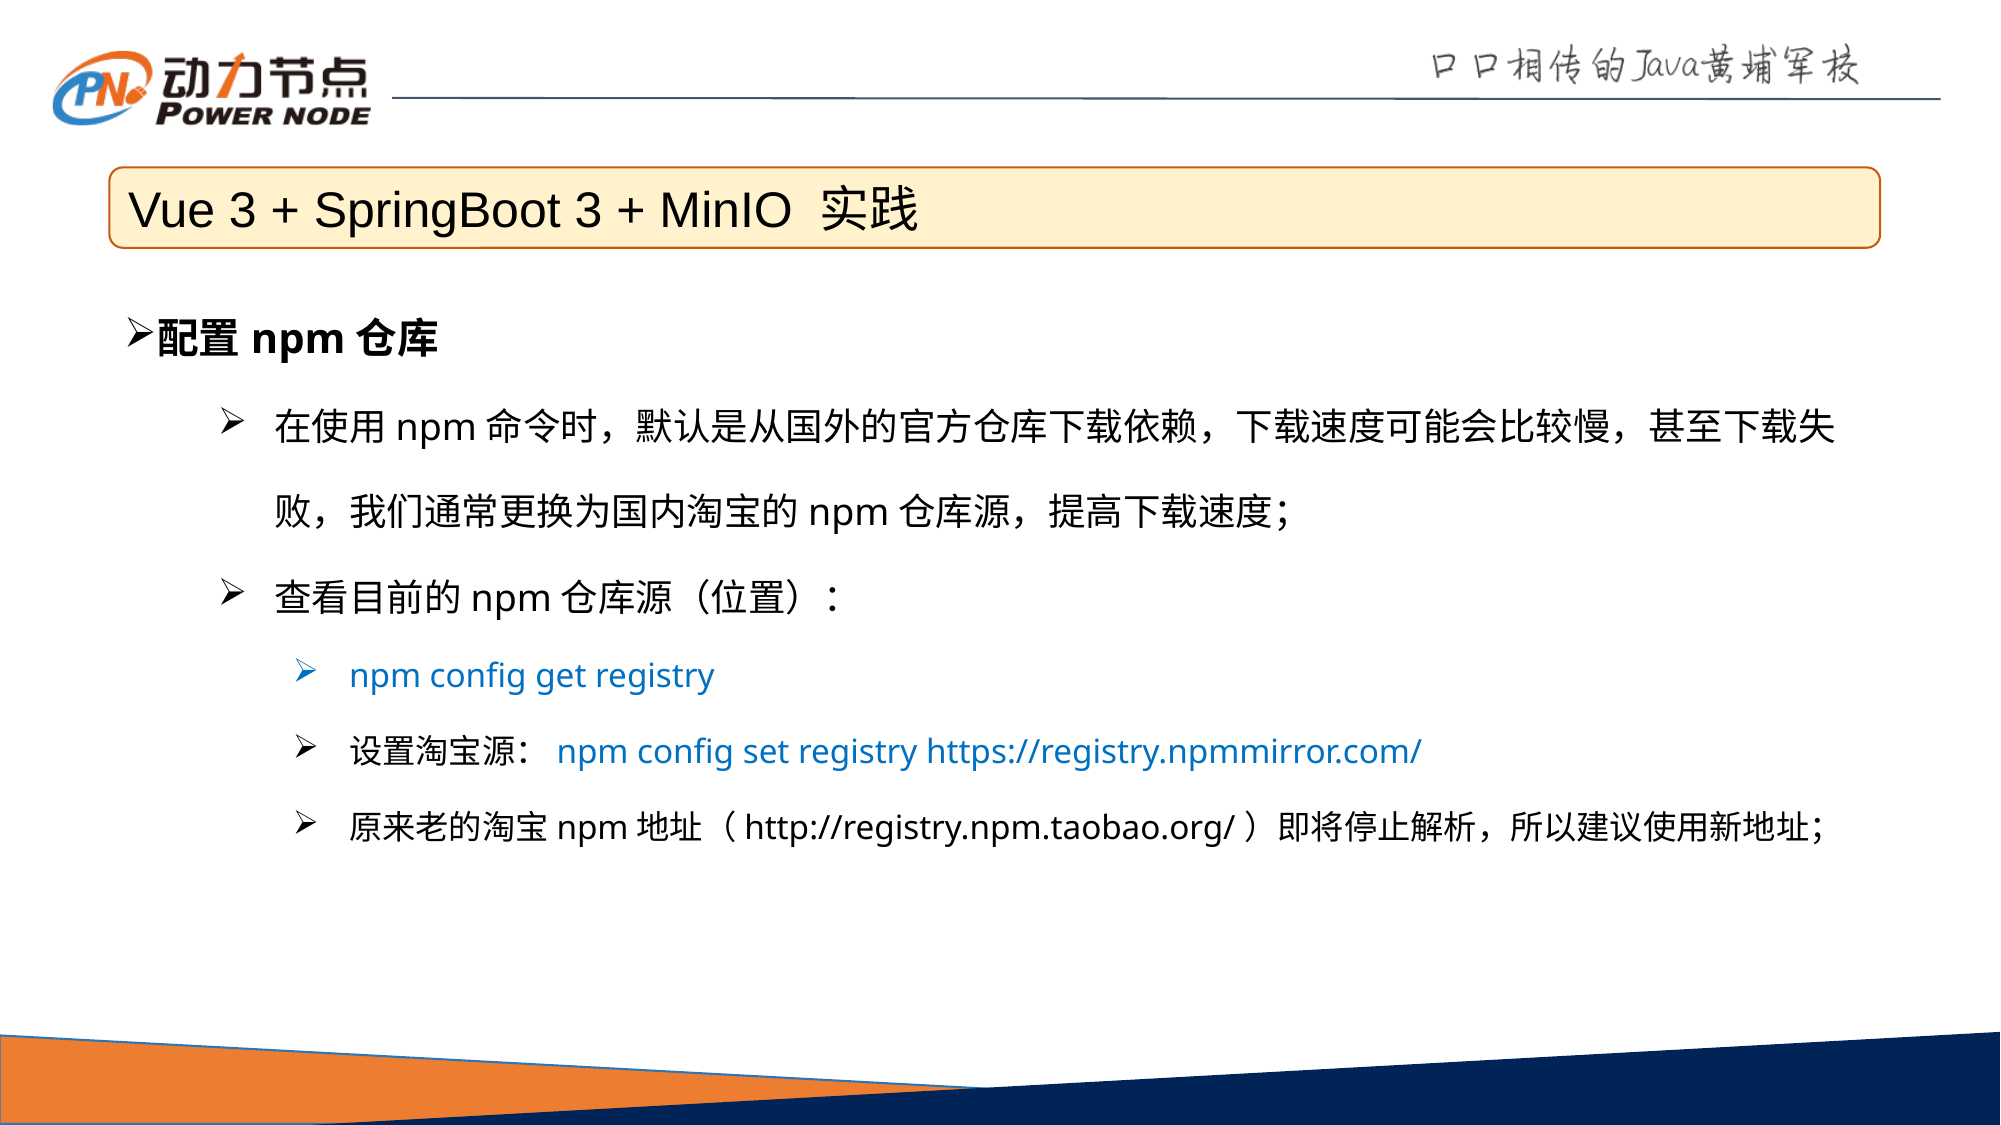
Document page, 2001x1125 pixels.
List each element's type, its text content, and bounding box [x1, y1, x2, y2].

picture [1407, 0, 2001, 196]
text_box Vue 3 + SpringBoot 3 + MinIO 实践 [108, 166, 1882, 249]
picture [0, 0, 389, 227]
text_box [308, 1030, 2000, 1125]
text_box [0, 1034, 976, 1125]
text_box 配置npm仓库 在使用npm命令时，默认是从国外的官方仓库下载依赖，下载速度可能会比较慢，甚至下载失败，我们通常更换为国内淘宝的npm仓库源，提高下载速度； 查看目前的npm仓库源（位置）： npm config get registry 设置淘宝源：npm config set registry https://registry.npmmirror.com/ 原来老的淘宝npm地址（http://registry.npm.taobao.org/）即将停止解析，所以建议使用新地址； [109, 259, 1881, 1006]
